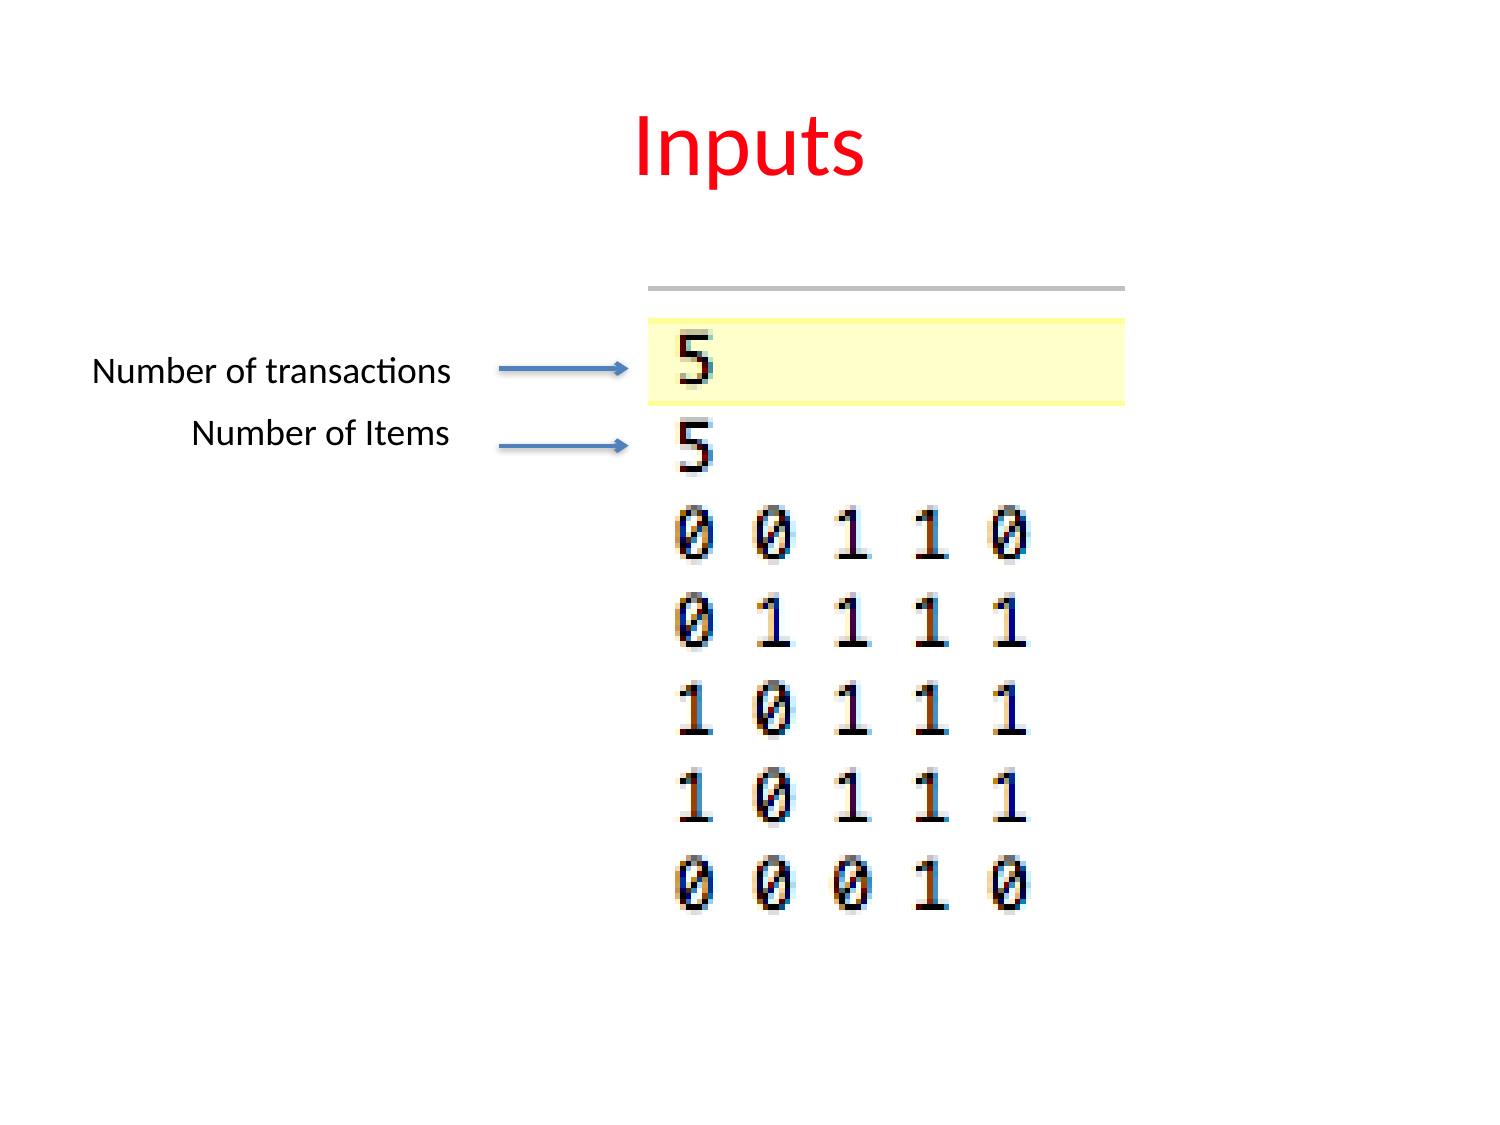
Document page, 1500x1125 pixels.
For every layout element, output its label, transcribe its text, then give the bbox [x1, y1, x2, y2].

text_box Number of transactions [77, 338, 467, 398]
title Inputs [75, 45, 1425, 233]
picture [648, 285, 1126, 977]
text_box Number of Items [176, 400, 466, 461]
